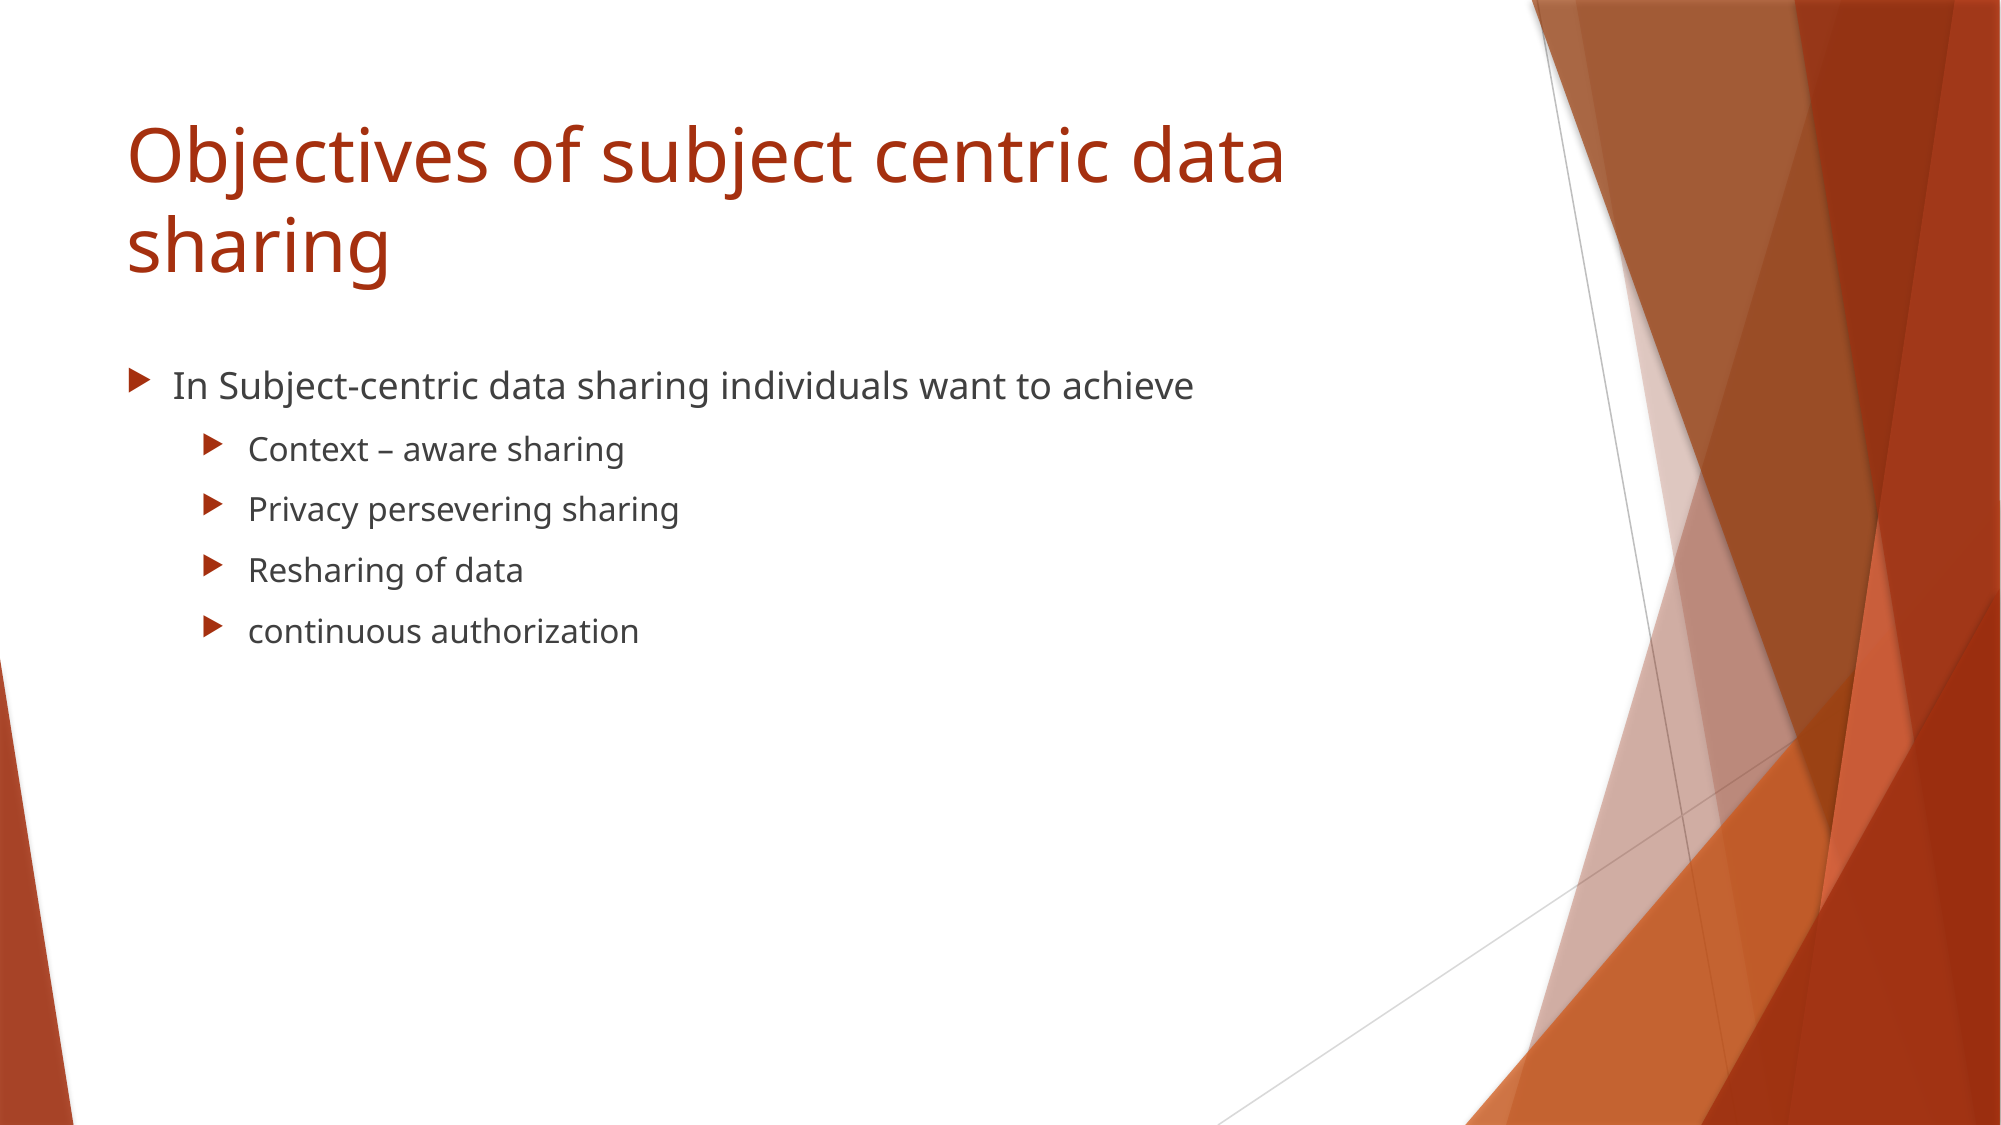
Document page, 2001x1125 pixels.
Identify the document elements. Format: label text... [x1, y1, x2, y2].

title Objectives of subject centric data sharing [111, 99, 1522, 317]
list In Subject-centric data sharing individuals want to achieve Context – aware sharing Privacy persevering sharing Resharing of data continuous authorization [111, 354, 1522, 992]
